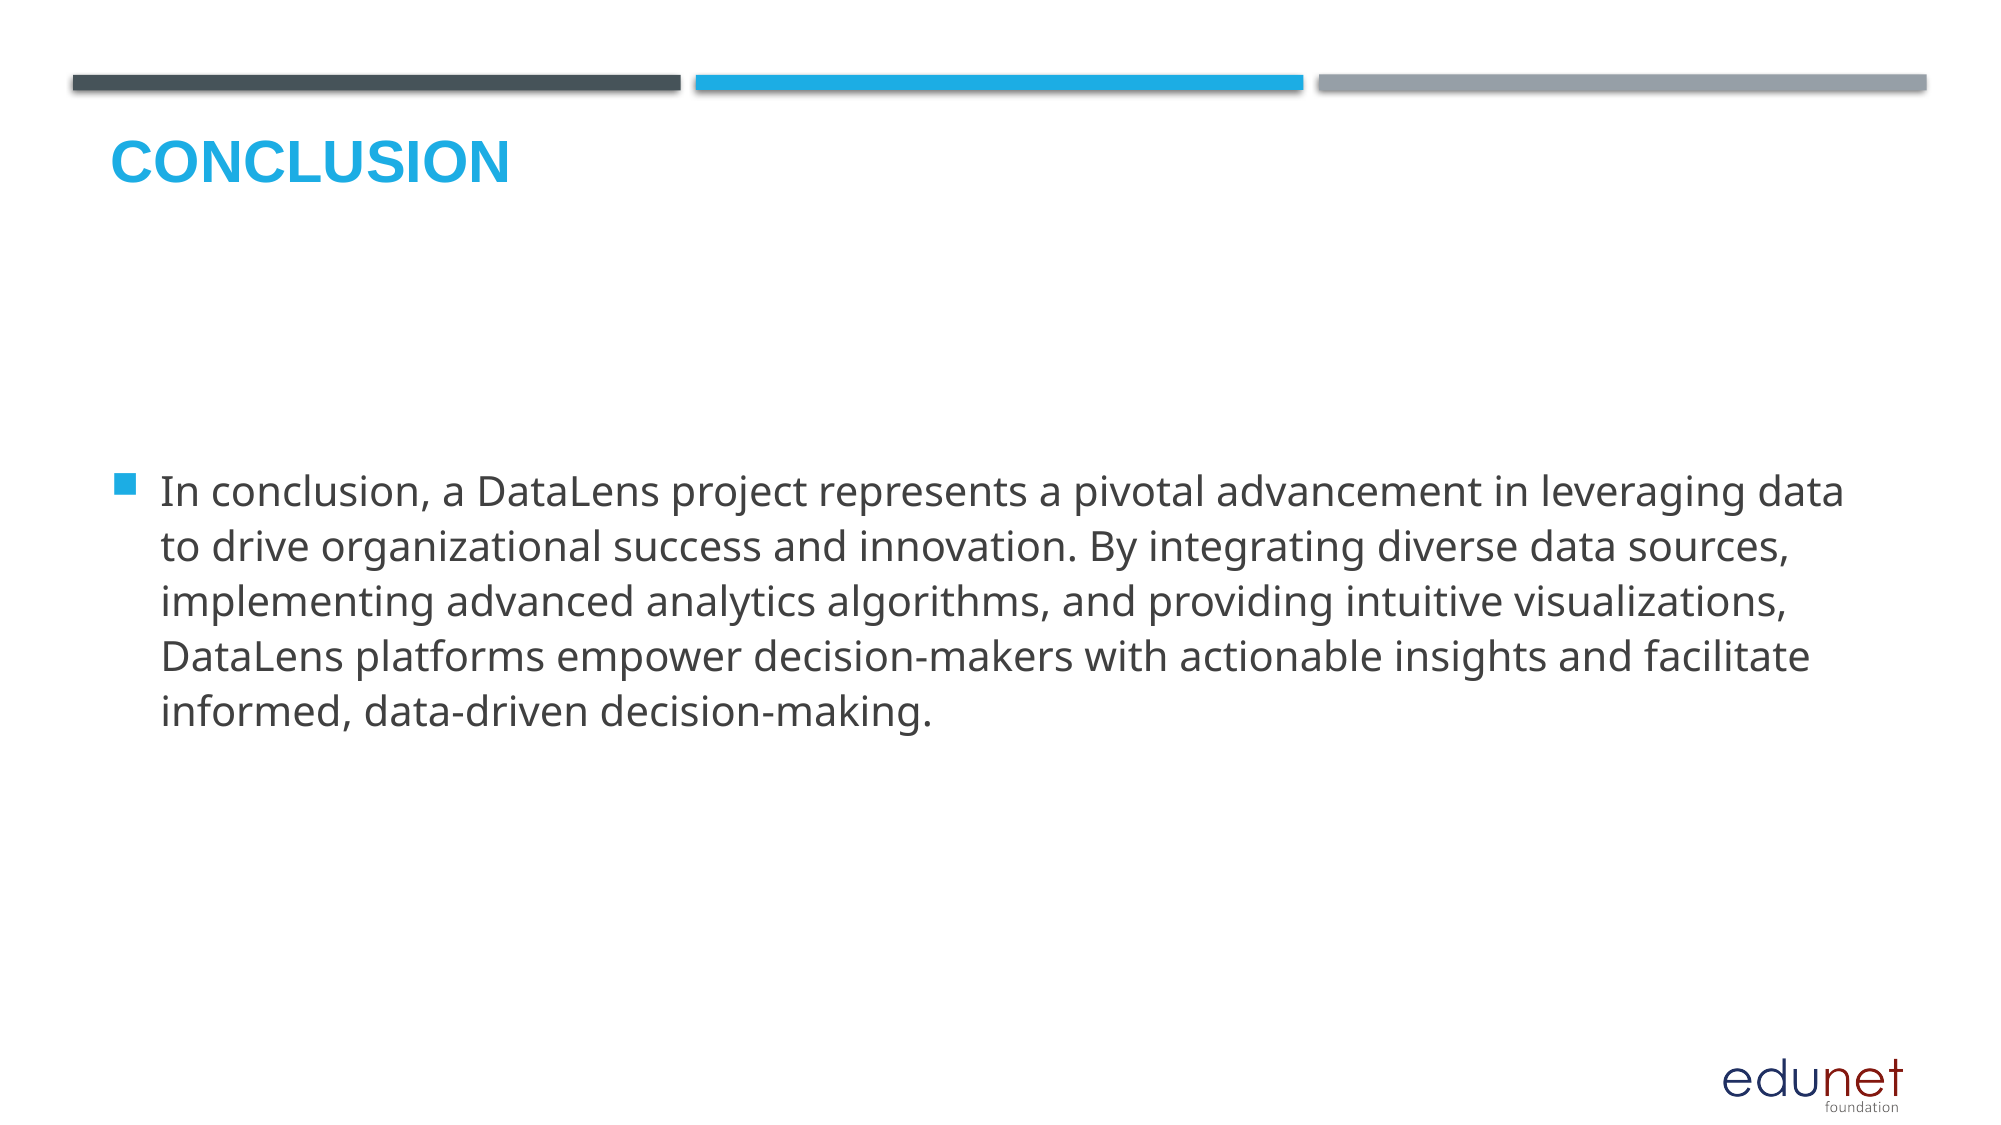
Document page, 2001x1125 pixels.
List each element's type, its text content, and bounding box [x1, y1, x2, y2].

list In conclusion, a DataLens project represents a pivotal advancement in leveraging data to drive organizational success and innovation. By integrating diverse data sources, implementing advanced analytics algorithms, and providing intuitive visualizations, DataLens platforms empower decision-makers with actionable insights and facilitate informed, data-driven decision-making. [95, 213, 1905, 981]
picture [1719, 1056, 1905, 1116]
title Conclusion [95, 115, 1905, 203]
